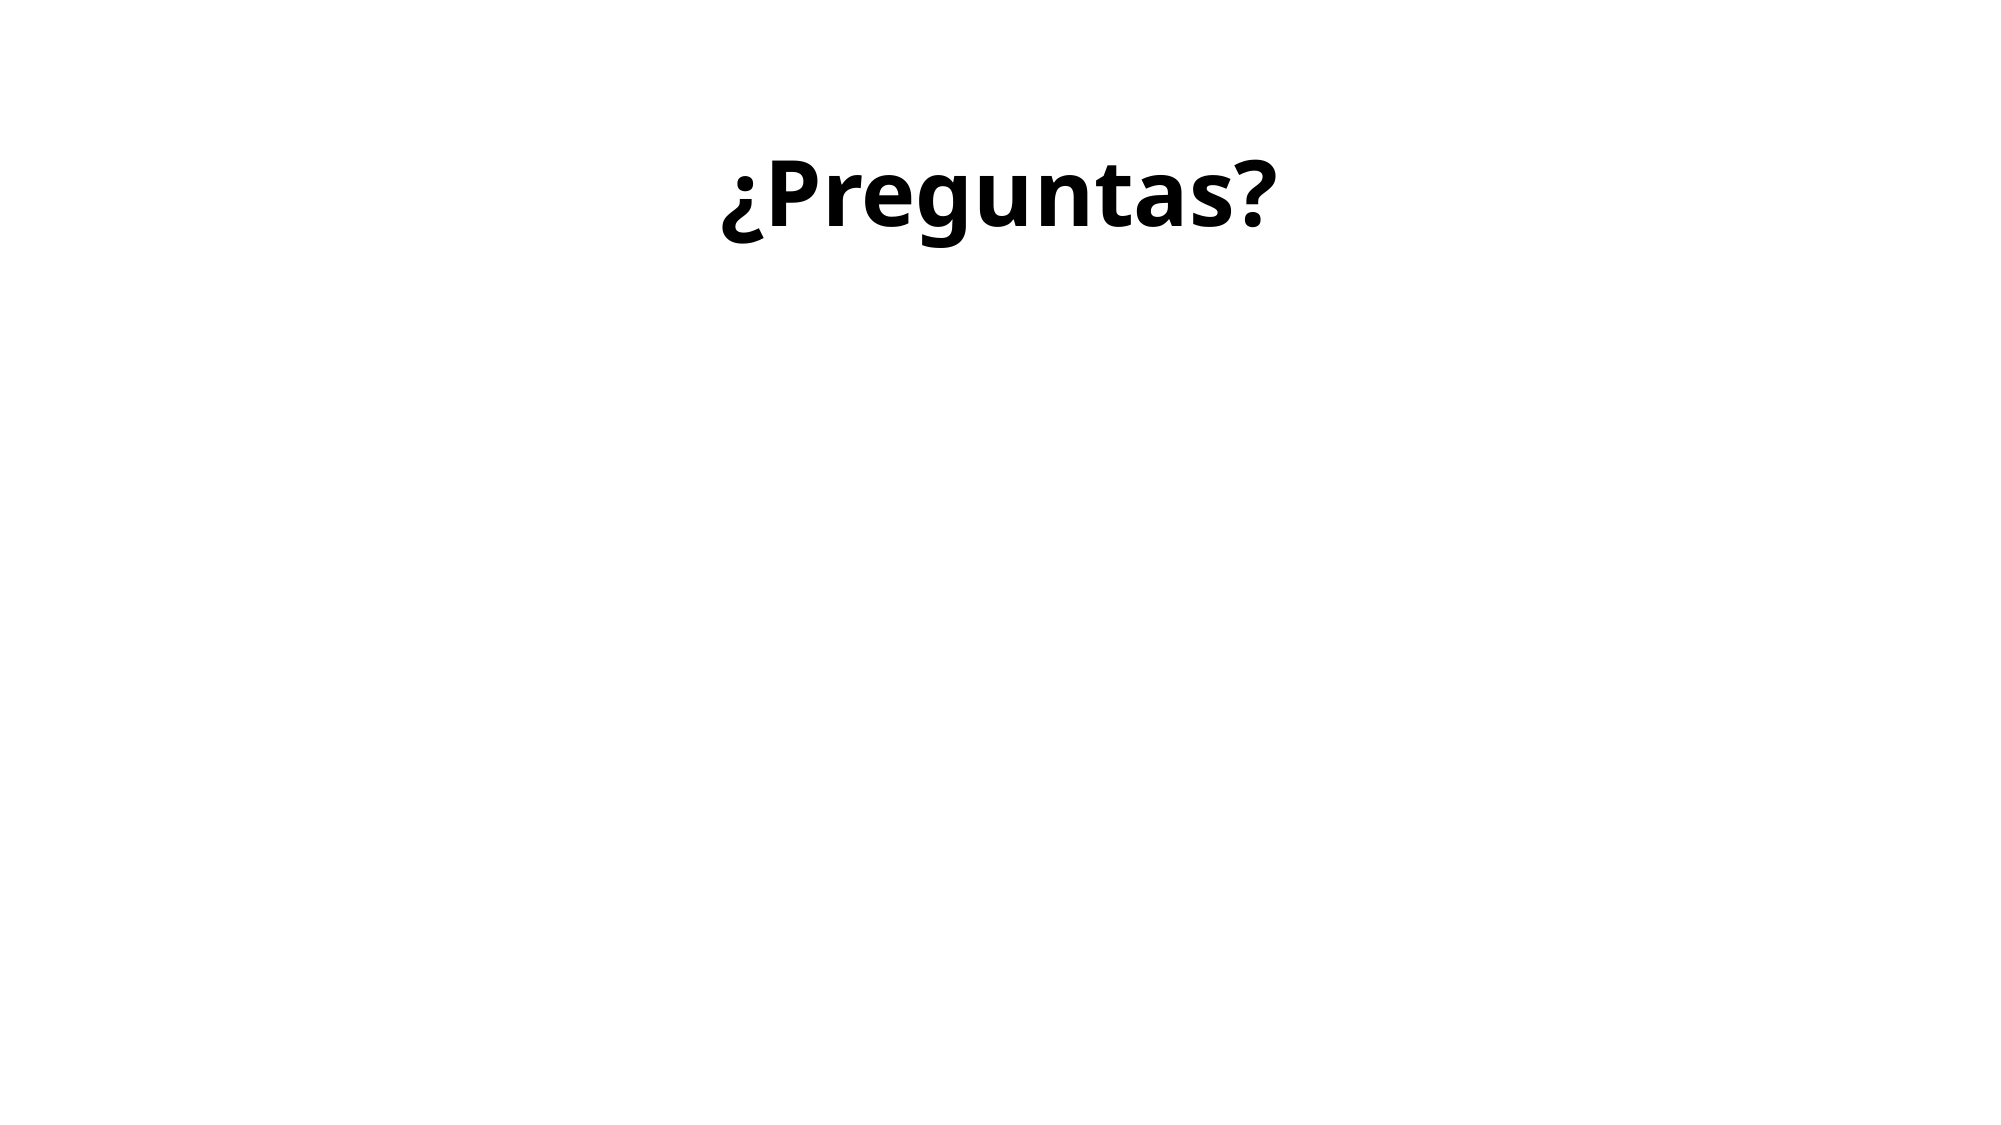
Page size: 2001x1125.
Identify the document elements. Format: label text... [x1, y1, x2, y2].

text_box ¿Preguntas? [353, 94, 1647, 300]
